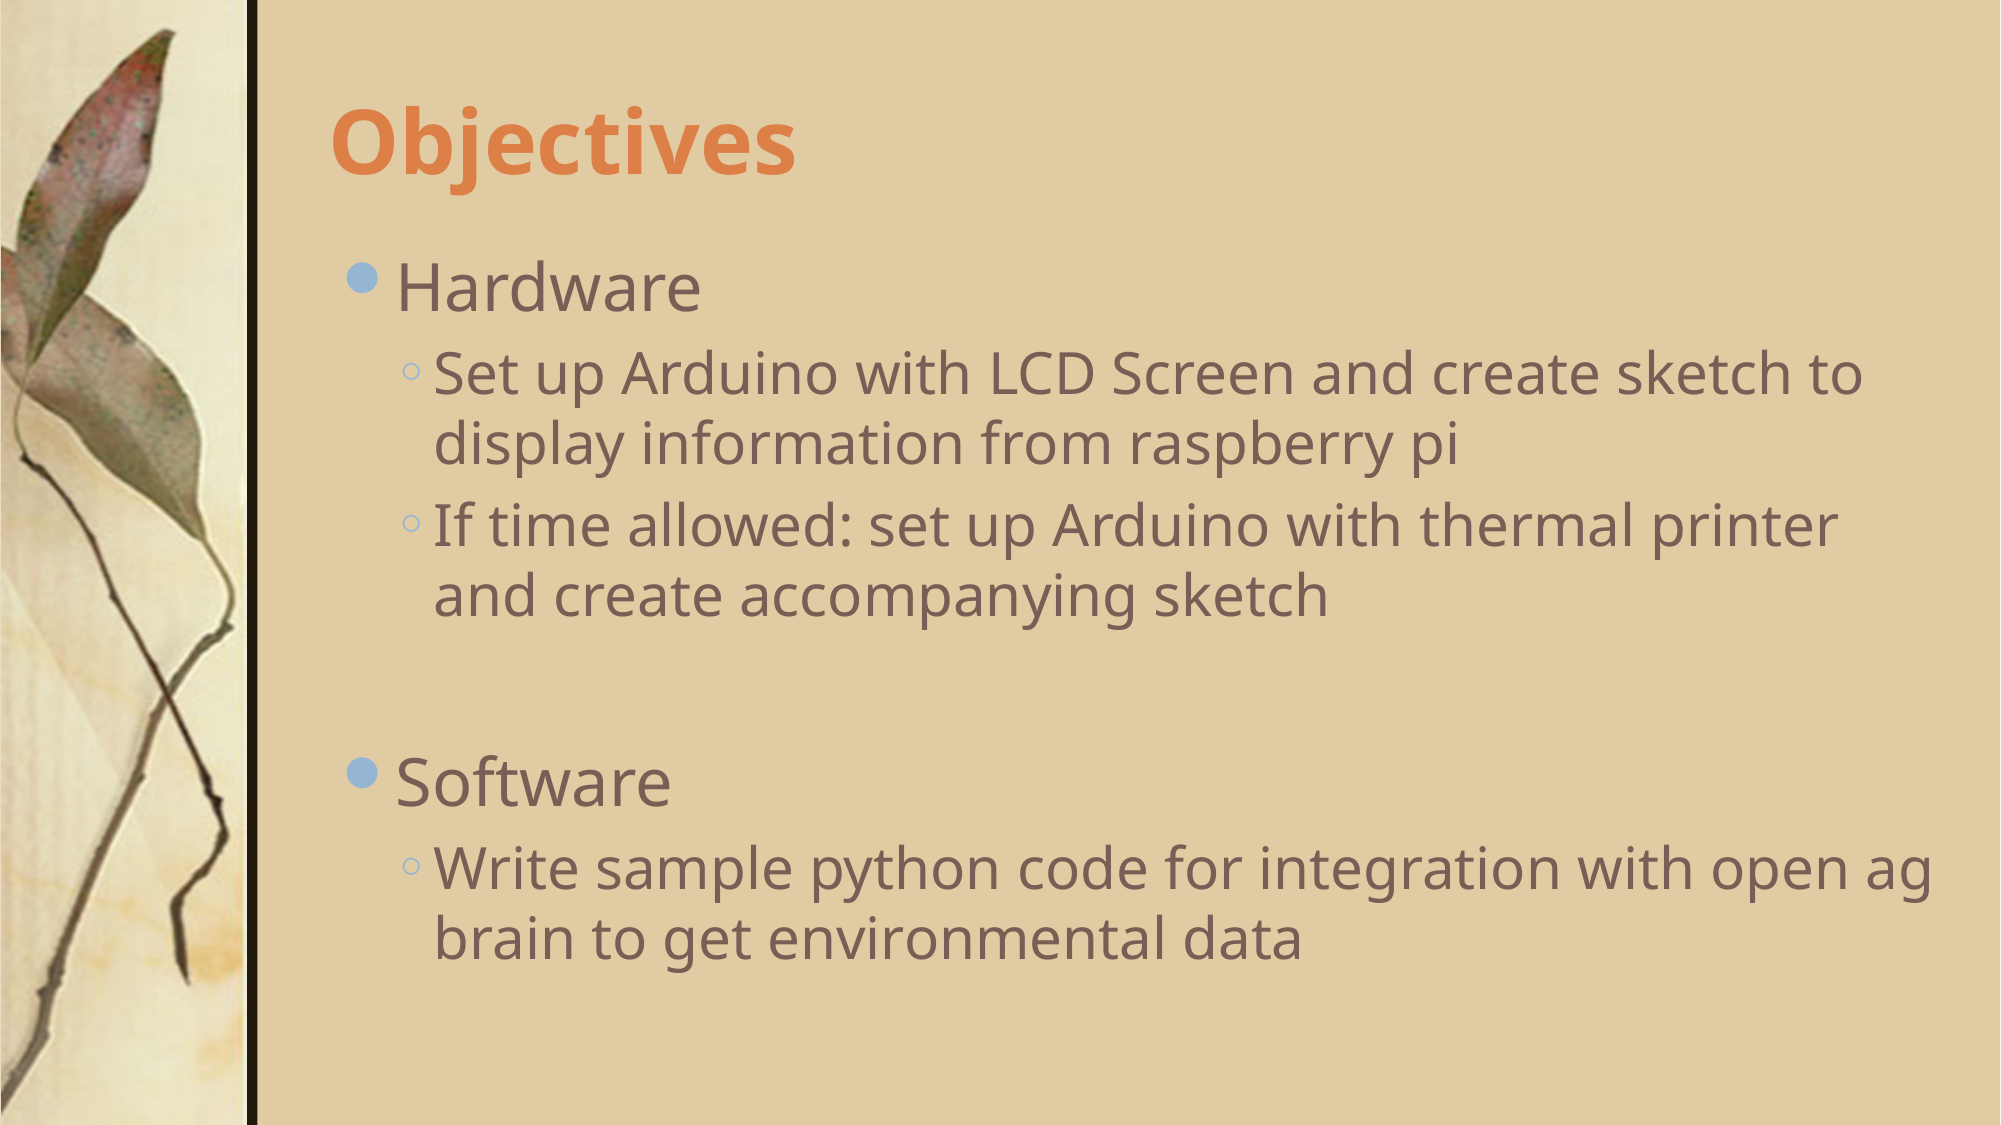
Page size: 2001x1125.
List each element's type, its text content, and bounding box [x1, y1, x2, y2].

picture [1, 0, 247, 1125]
list Hardware Set up Arduino with LCD Screen and create sketch to display information from raspberry pi If time allowed: set up Arduino with thermal printer and create accompanying sketch Software Write sample python code for integration with open ag brain to get environmental data [313, 237, 1954, 1025]
title Objectives [313, 45, 1954, 233]
